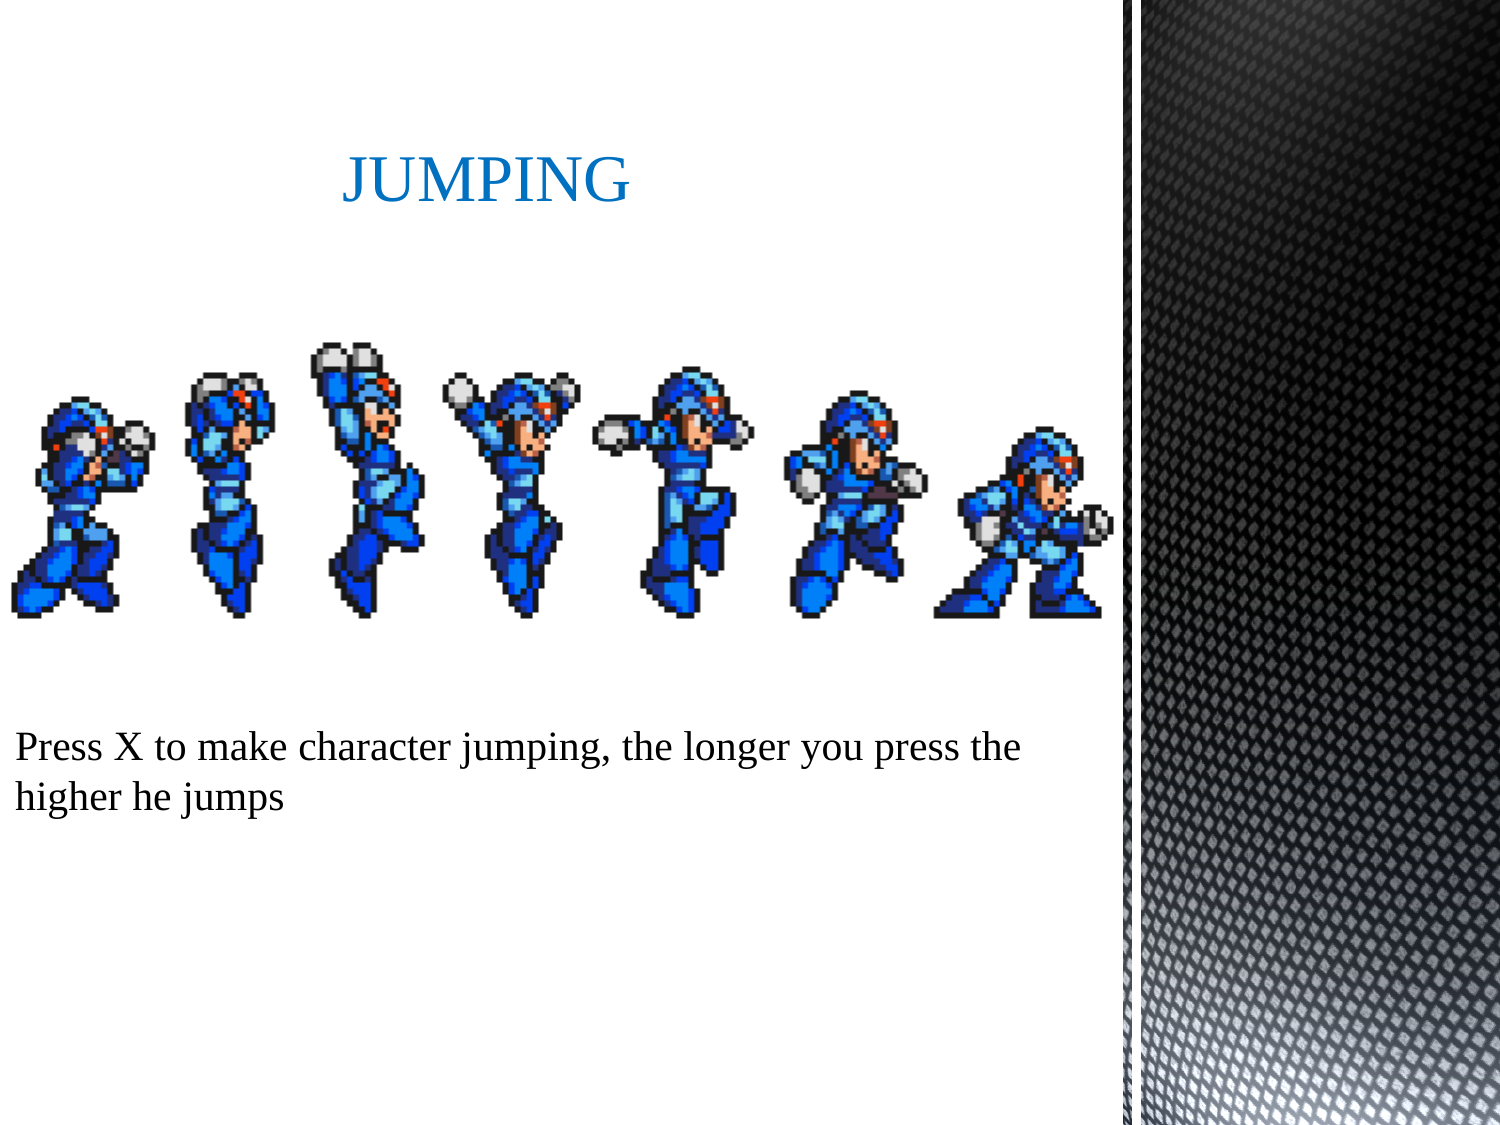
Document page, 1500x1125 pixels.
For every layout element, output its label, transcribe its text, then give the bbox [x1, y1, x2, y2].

picture [0, 337, 1121, 626]
picture [1123, 0, 1500, 1125]
subtitle Press X to make character jumping, the longer you press the higher he jumps [0, 662, 1120, 875]
title JUMPING [162, 0, 813, 335]
